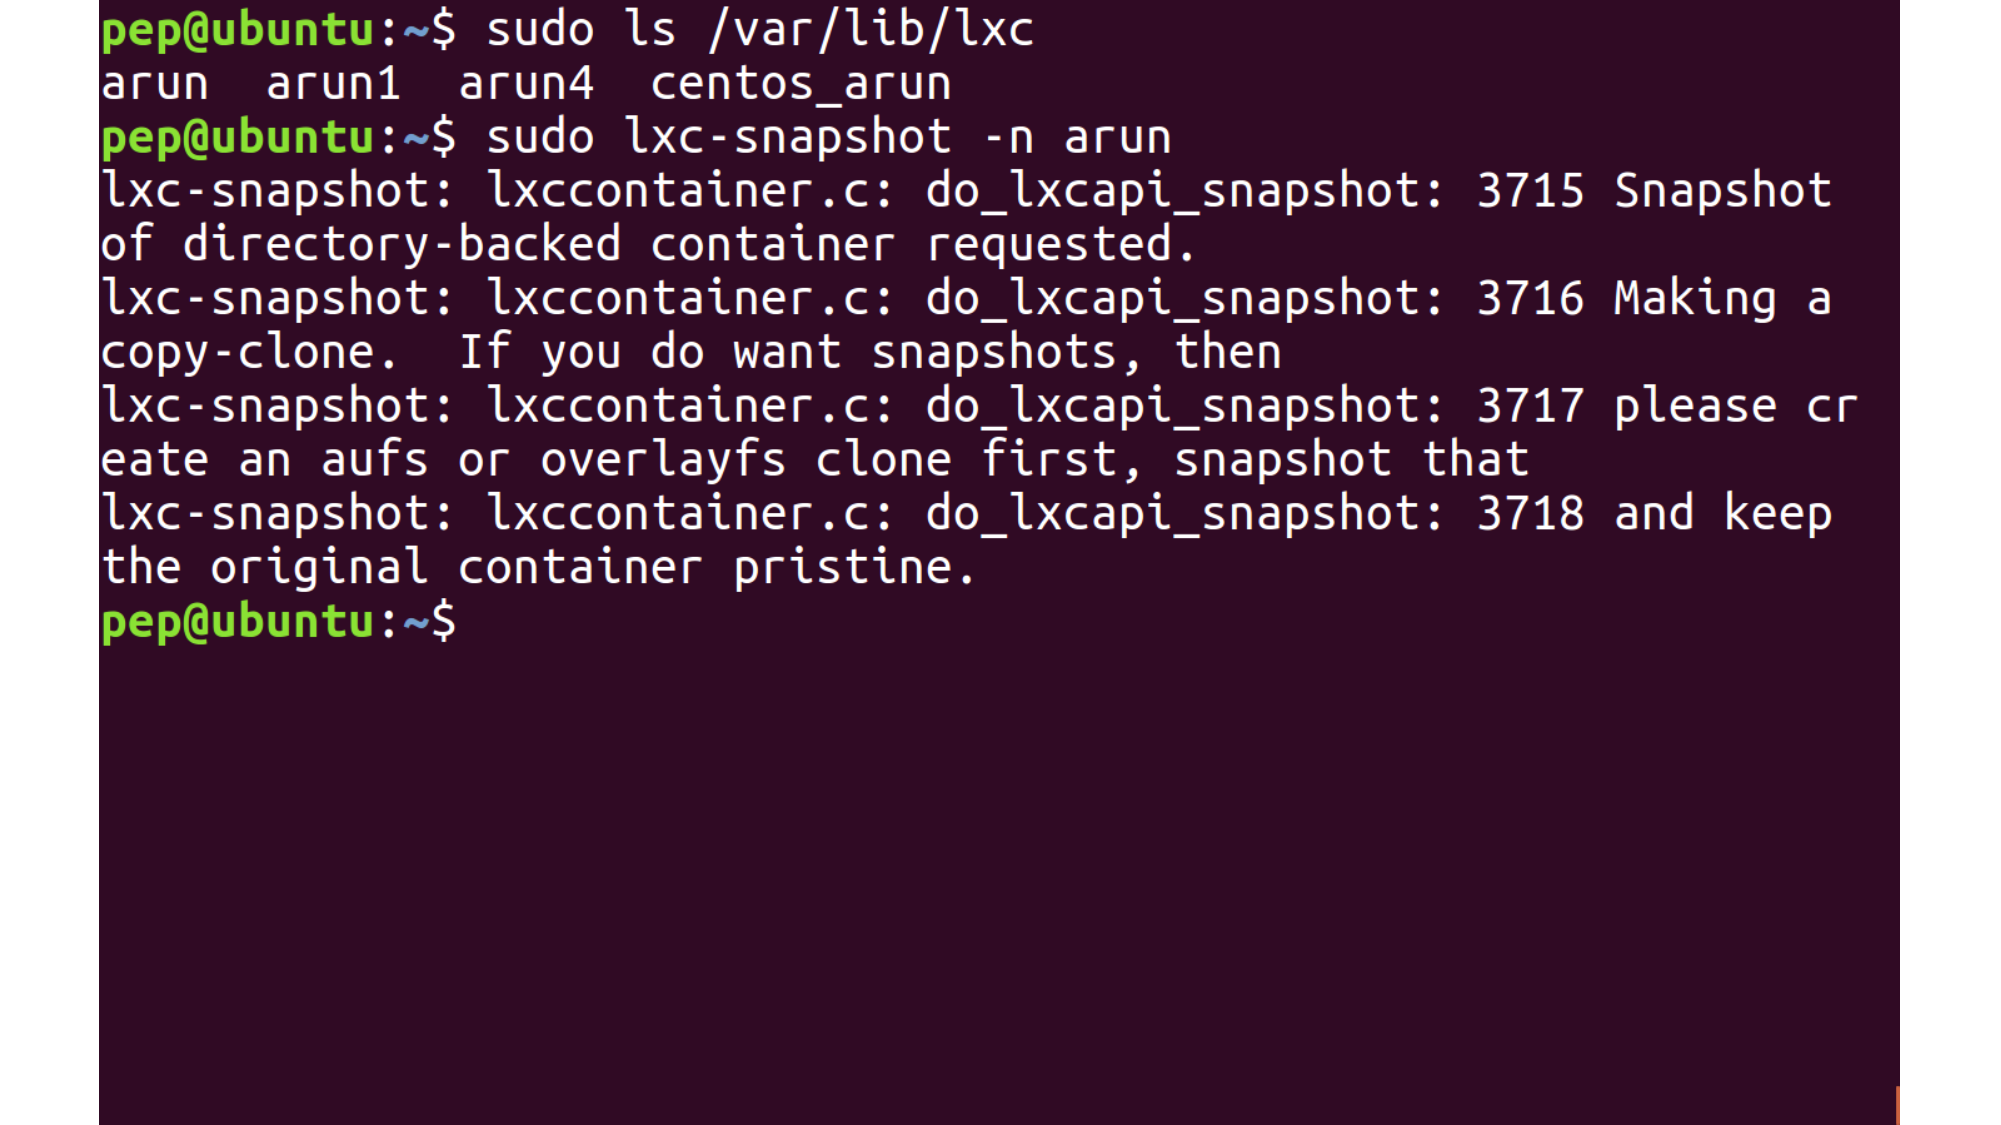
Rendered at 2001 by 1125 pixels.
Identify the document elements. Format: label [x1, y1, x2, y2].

list [99, 0, 1900, 1125]
